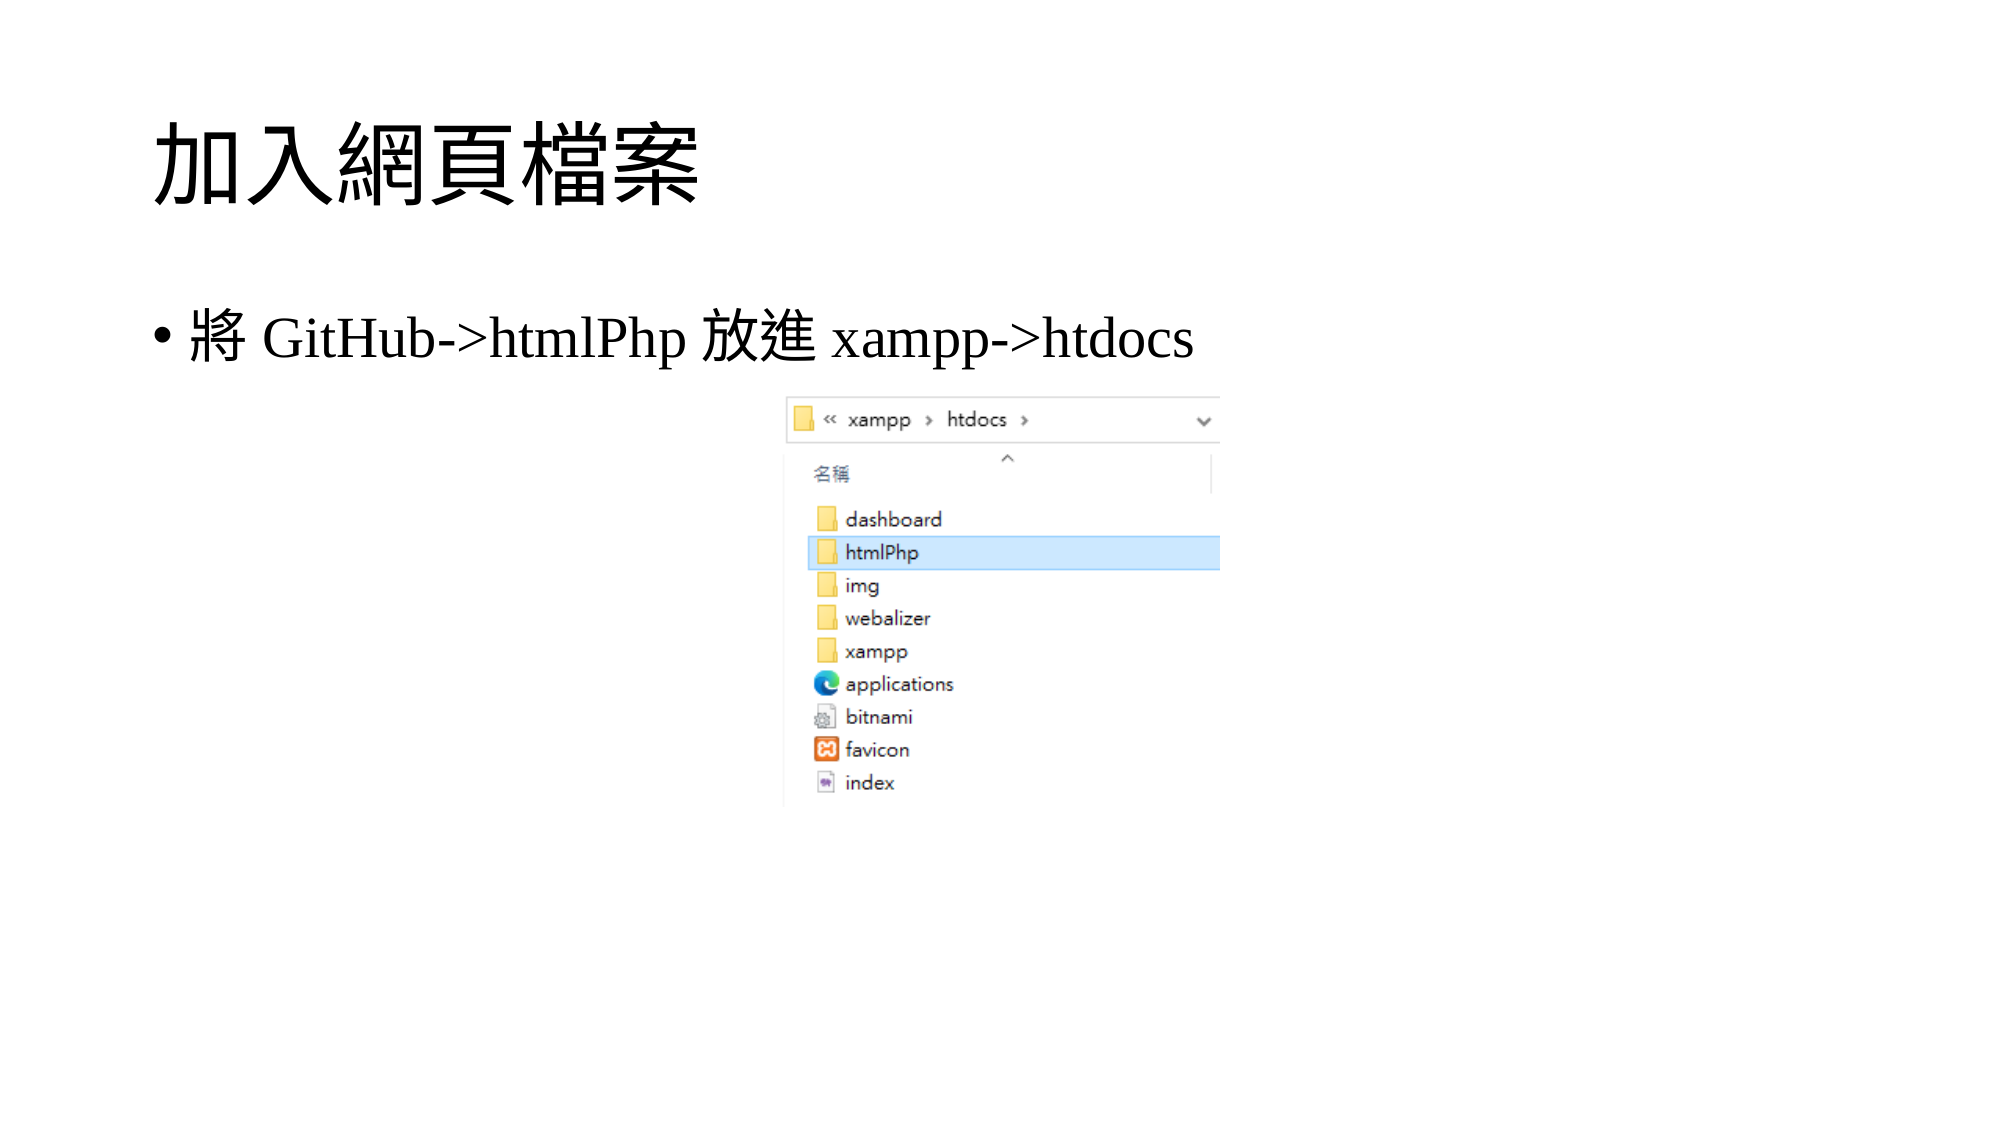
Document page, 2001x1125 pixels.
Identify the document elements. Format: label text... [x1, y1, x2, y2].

picture [780, 392, 1220, 807]
title 加入網頁檔案 [137, 59, 1863, 278]
list 將GitHub->htmlPhp放進xampp->htdocs [137, 299, 1863, 1014]
